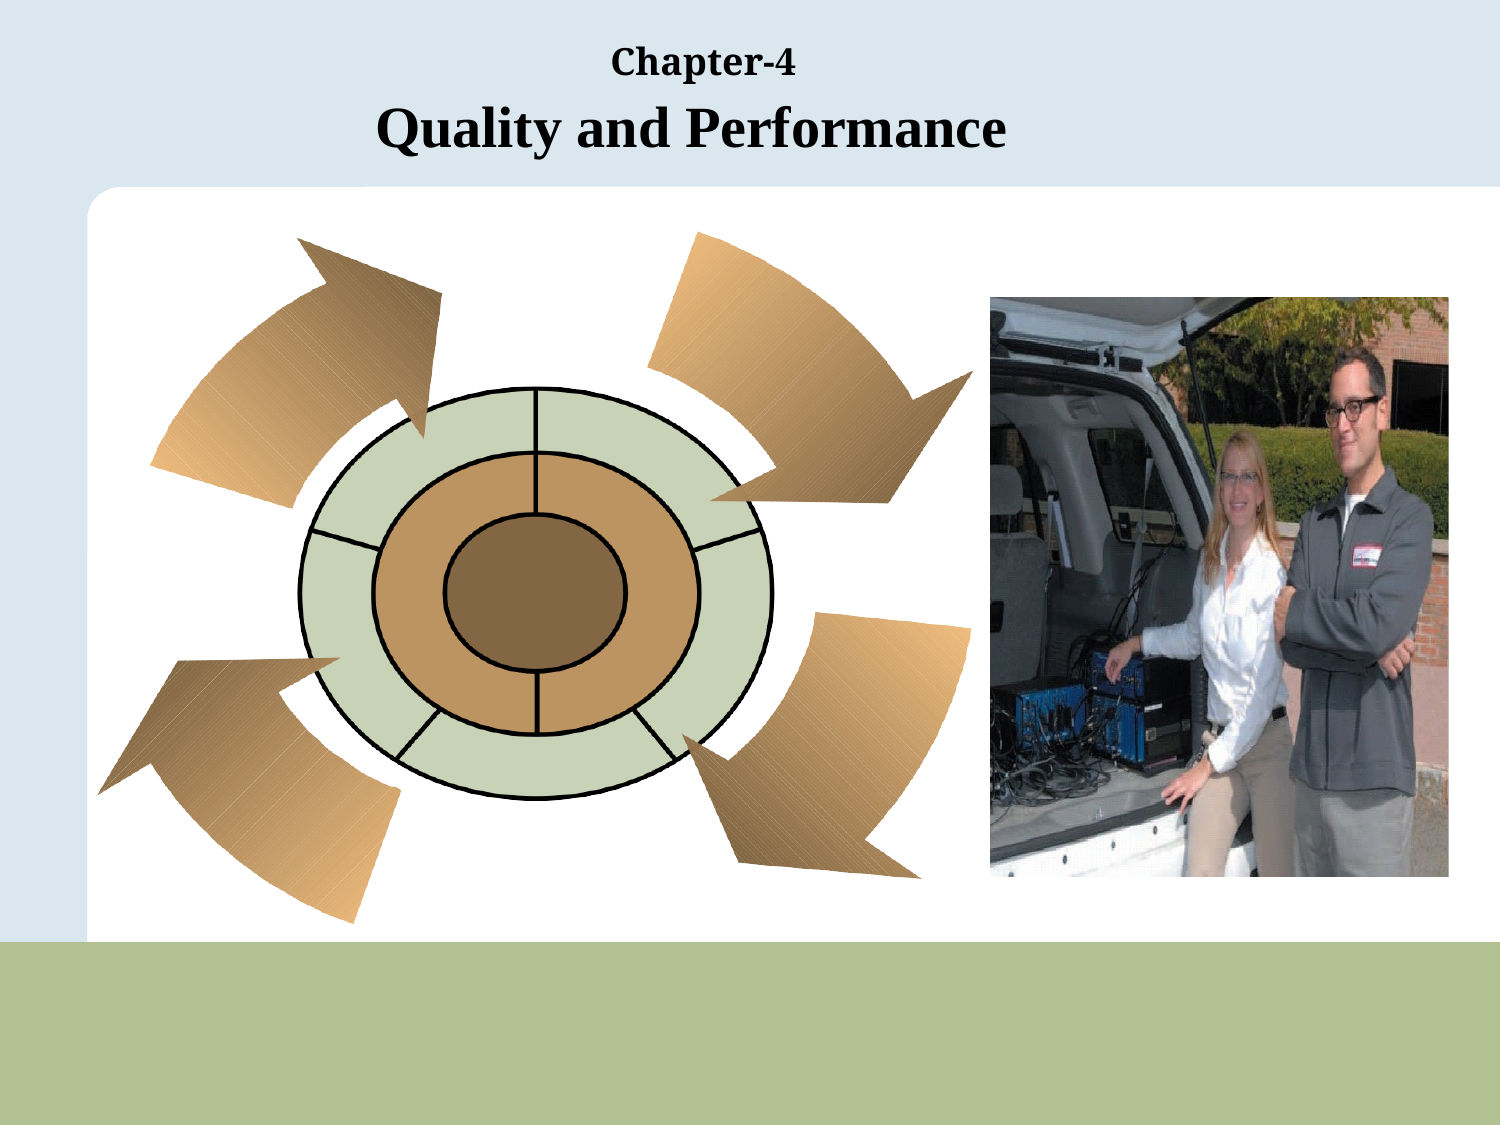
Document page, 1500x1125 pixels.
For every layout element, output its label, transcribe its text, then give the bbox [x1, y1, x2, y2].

text_box [0, 941, 1500, 1125]
text_box [990, 297, 1449, 877]
text_box [96, 231, 974, 924]
text_box Quality and Performance [372, 87, 1488, 160]
title Chapter-4 [137, 37, 1270, 83]
